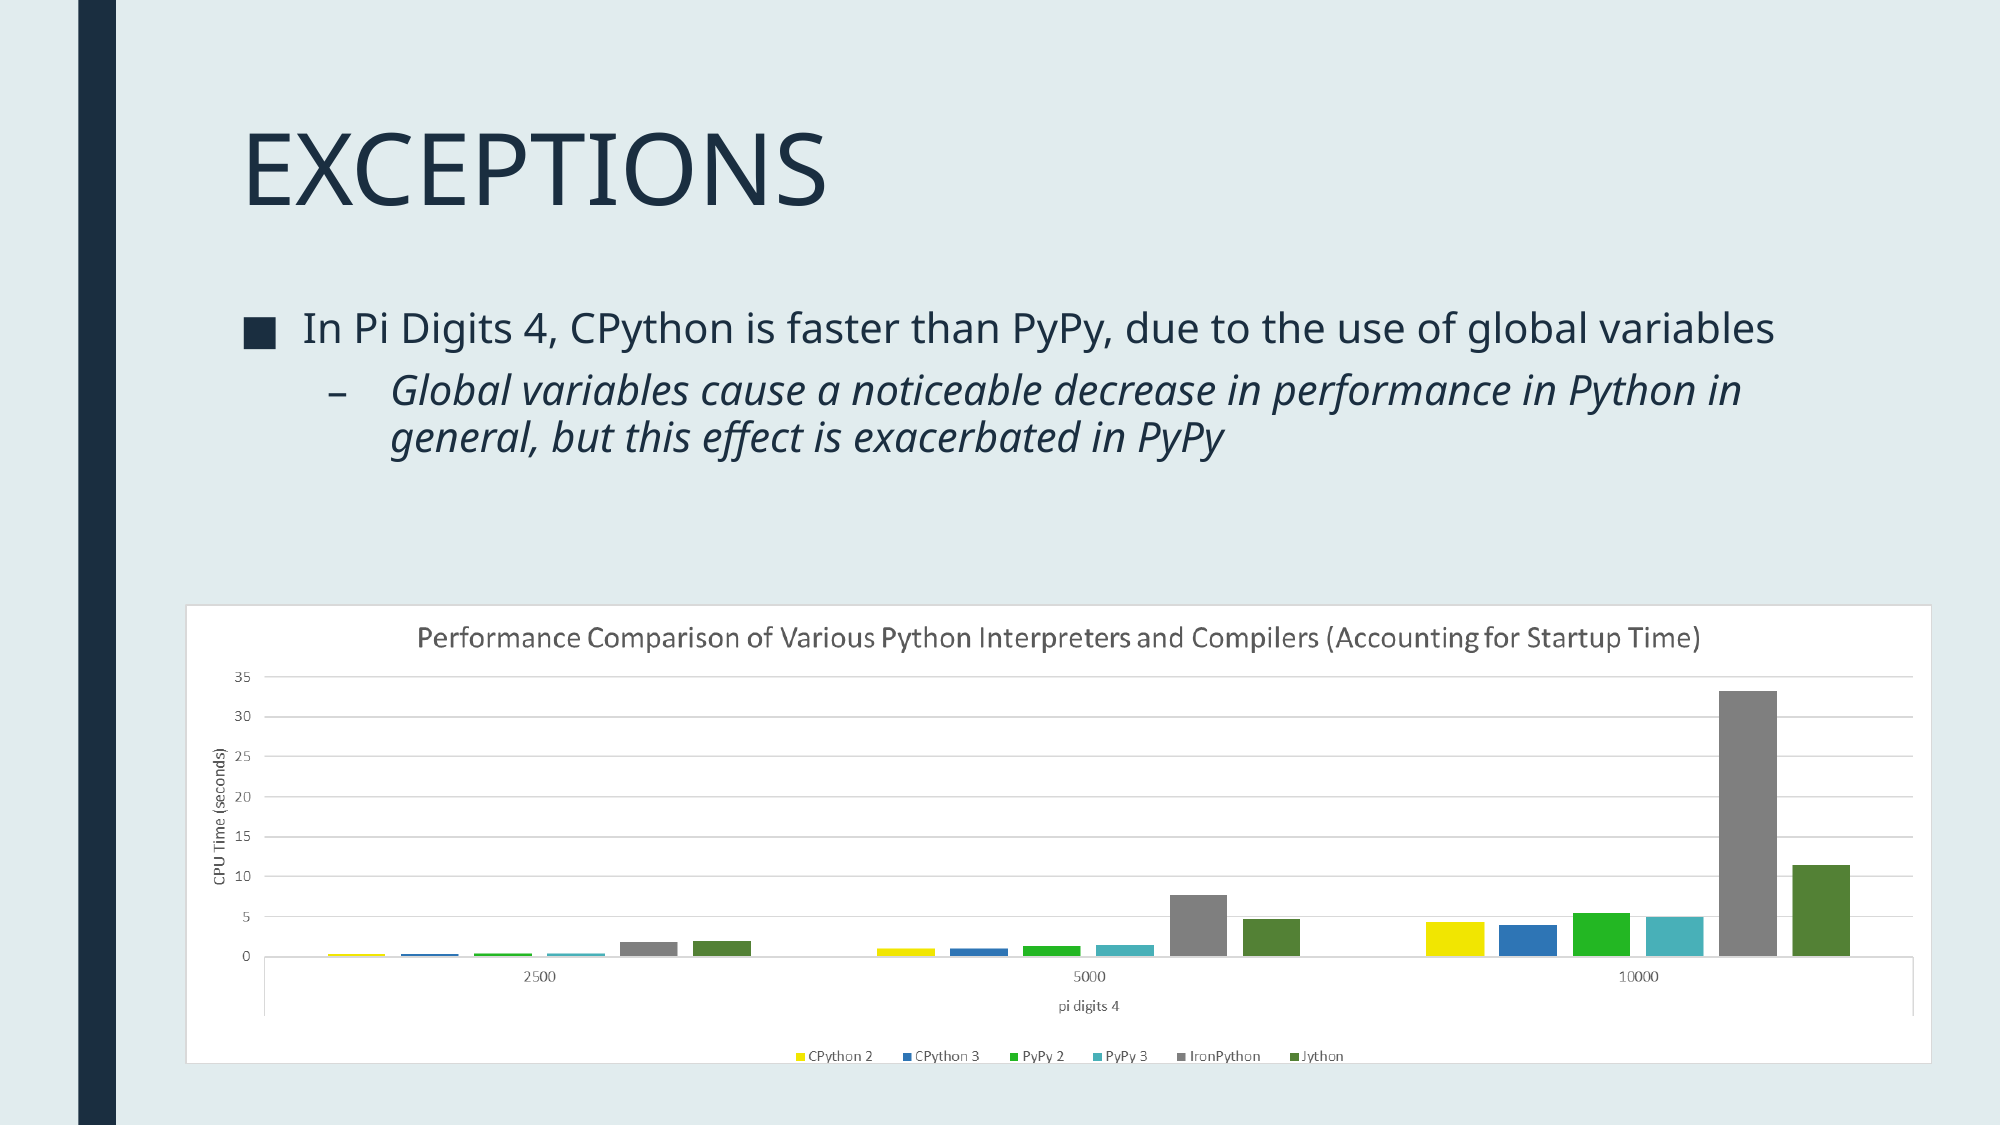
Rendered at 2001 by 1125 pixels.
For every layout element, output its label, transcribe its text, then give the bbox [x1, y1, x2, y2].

list In Pi Digits 4, CPython is faster than PyPy, due to the use of global variables Global variables cause a noticeable decrease in performance in Python in general, but this effect is exacerbated in PyPy [225, 298, 1892, 604]
title EXCEPTIONS [225, 112, 1800, 298]
picture [184, 604, 1932, 1064]
